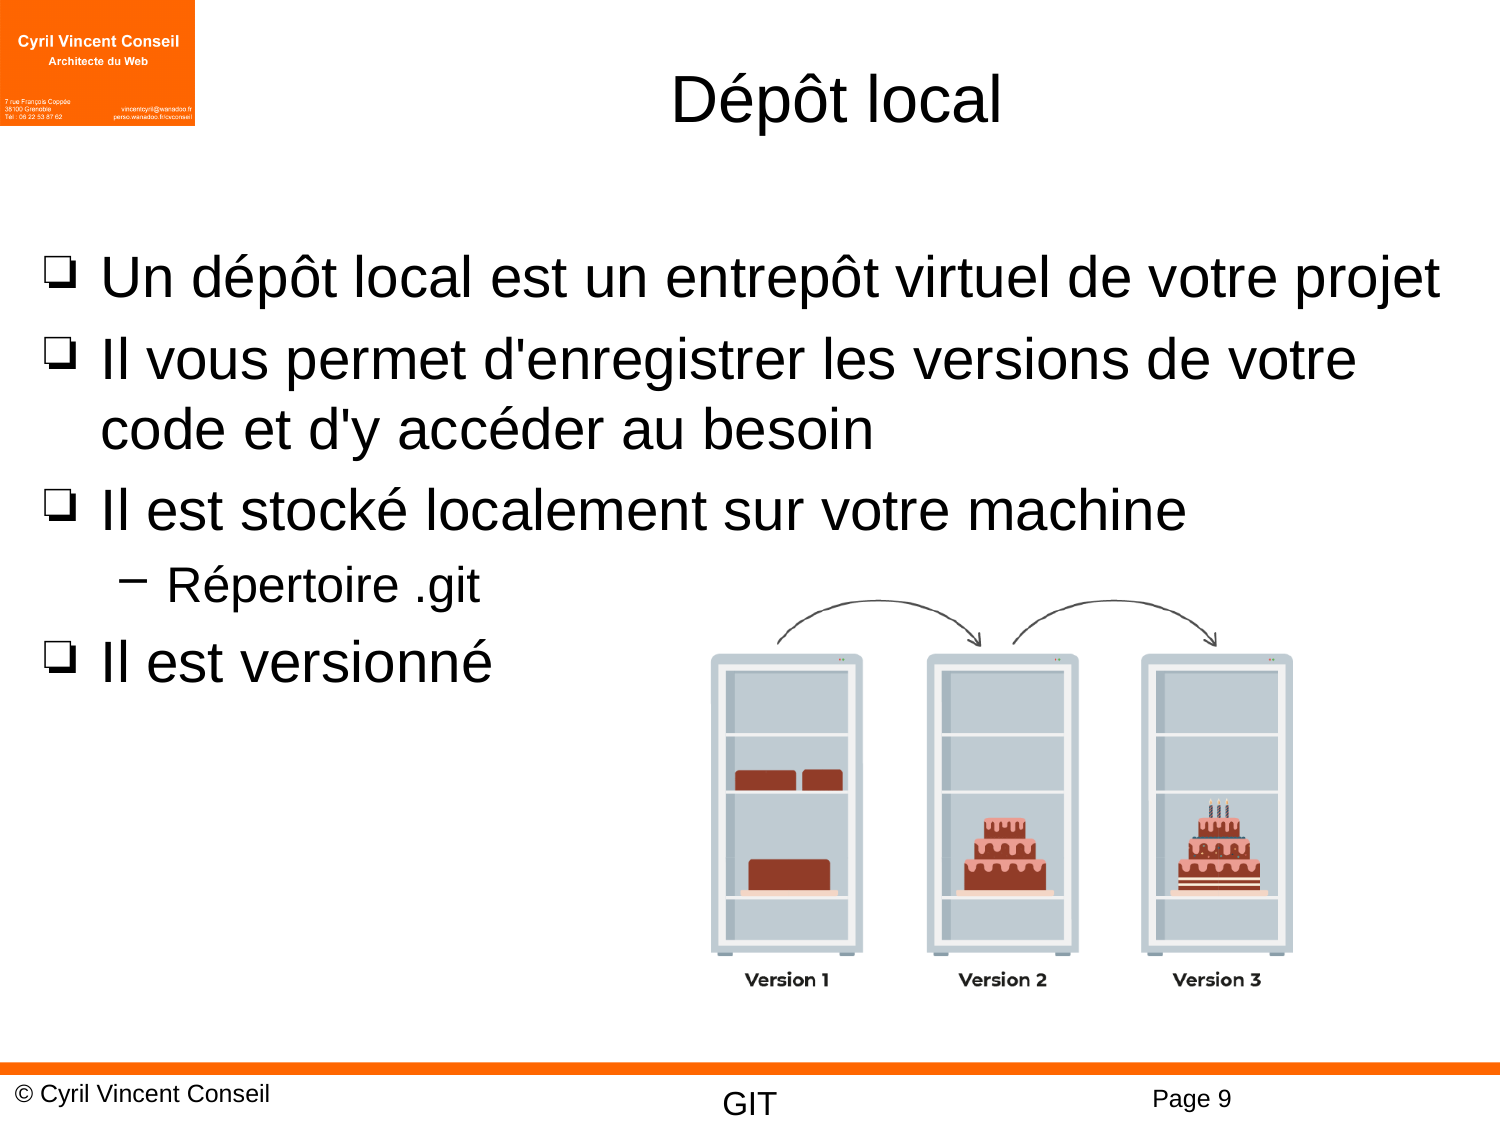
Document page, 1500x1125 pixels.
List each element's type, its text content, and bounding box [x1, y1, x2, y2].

title Dépôt local [194, 2, 1480, 190]
list Un dépôt local est un entrepôt virtuel de votre projet Il vous permet d'enregistrer les versions de votre code et d'y accéder au besoin Il est stocké localement sur votre machine Répertoire .git Il est versionné [29, 231, 1468, 1059]
picture [0, 0, 195, 126]
picture [678, 573, 1315, 1008]
